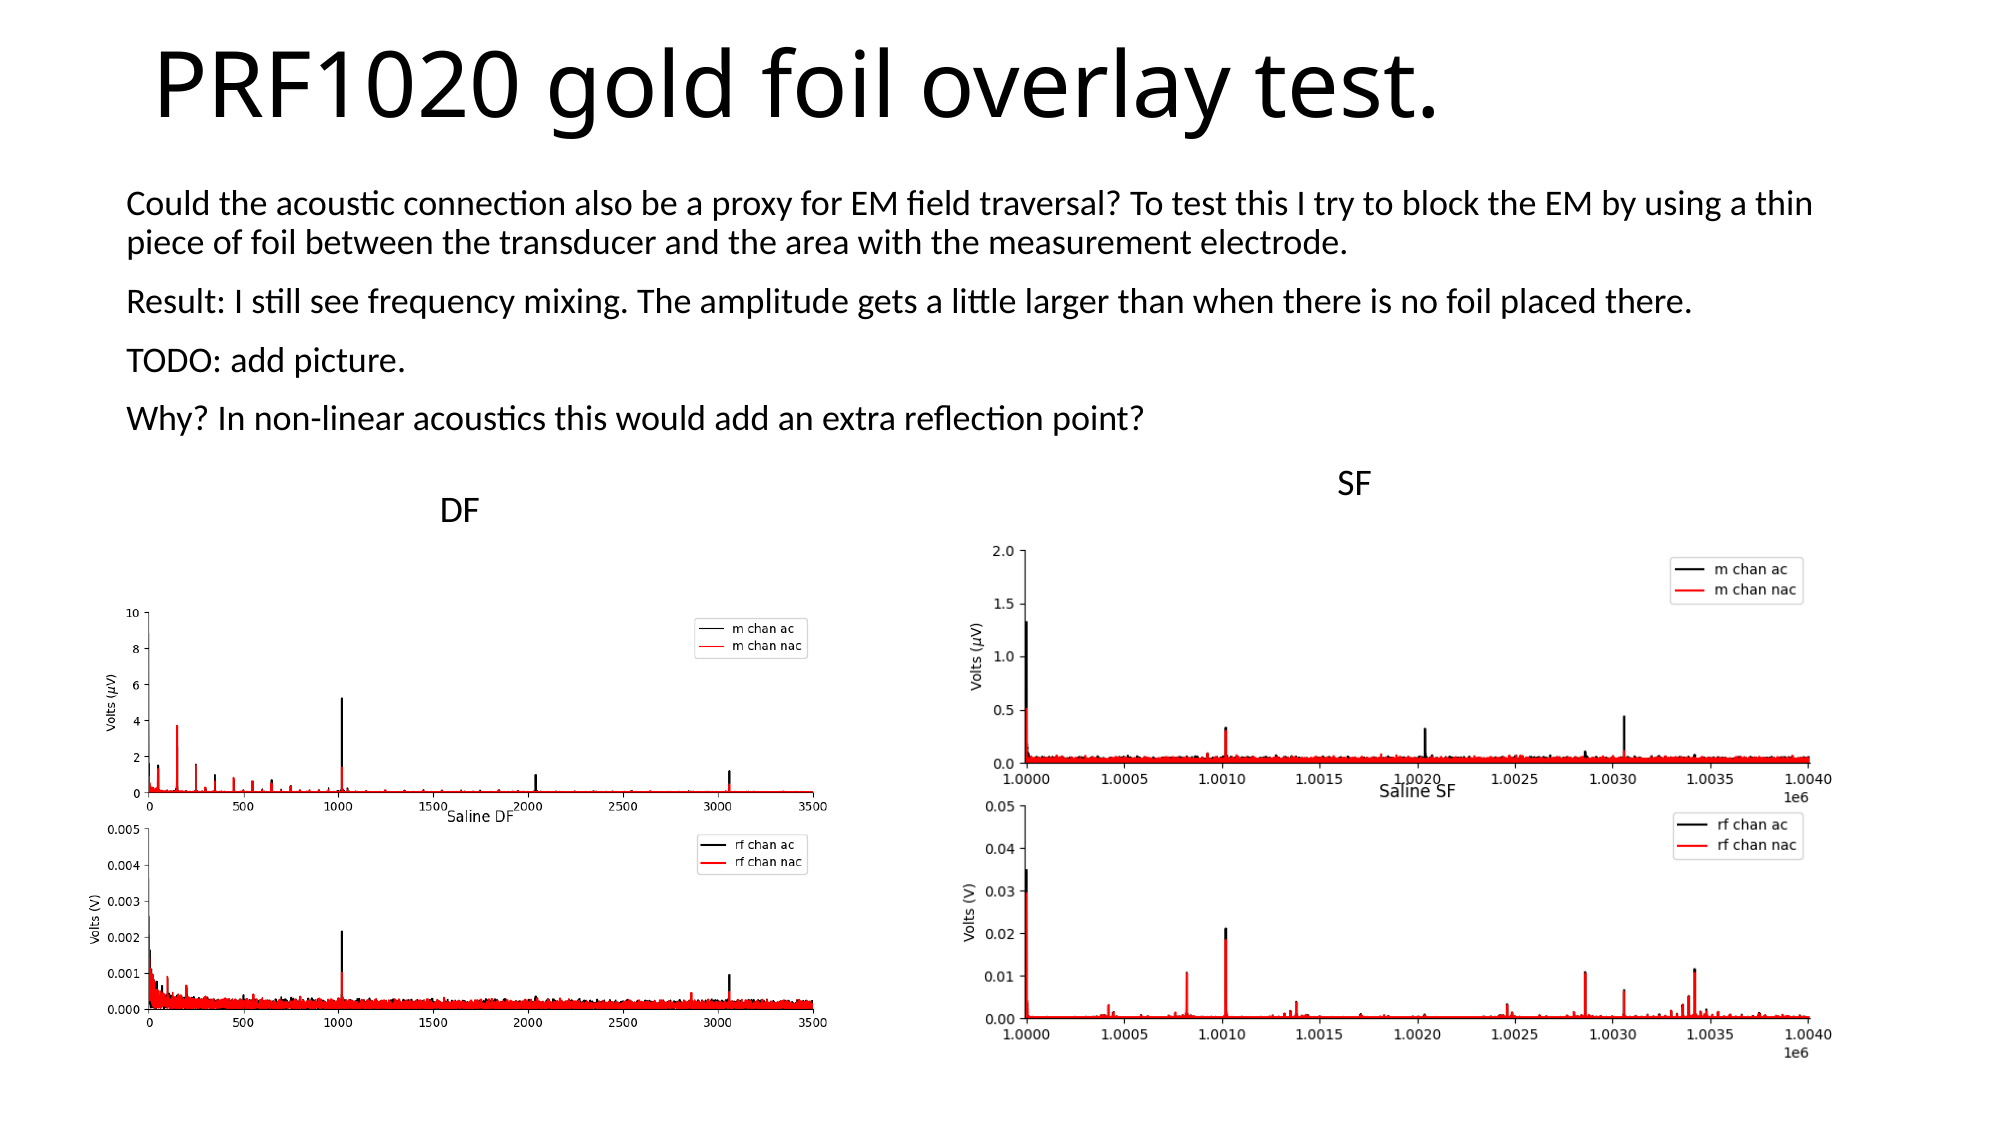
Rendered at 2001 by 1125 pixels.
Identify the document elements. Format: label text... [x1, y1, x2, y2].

picture [41, 477, 1911, 1085]
text_box SF [1322, 450, 1526, 477]
text_box DF [425, 477, 686, 537]
title PRF1020 gold foil overlay test. [137, 20, 1863, 155]
list Could the acoustic connection also be a proxy for EM field traversal? To test this I try to block the EM by using a thin piece of foil between the transducer and the area with the measurement electrode. Result: I still see frequency mixing. The amplitude gets a little larger than when there is no foil placed there. TODO: add picture. Why? In non-linear acoustics this would add an extra reflection point? [111, 177, 1837, 448]
